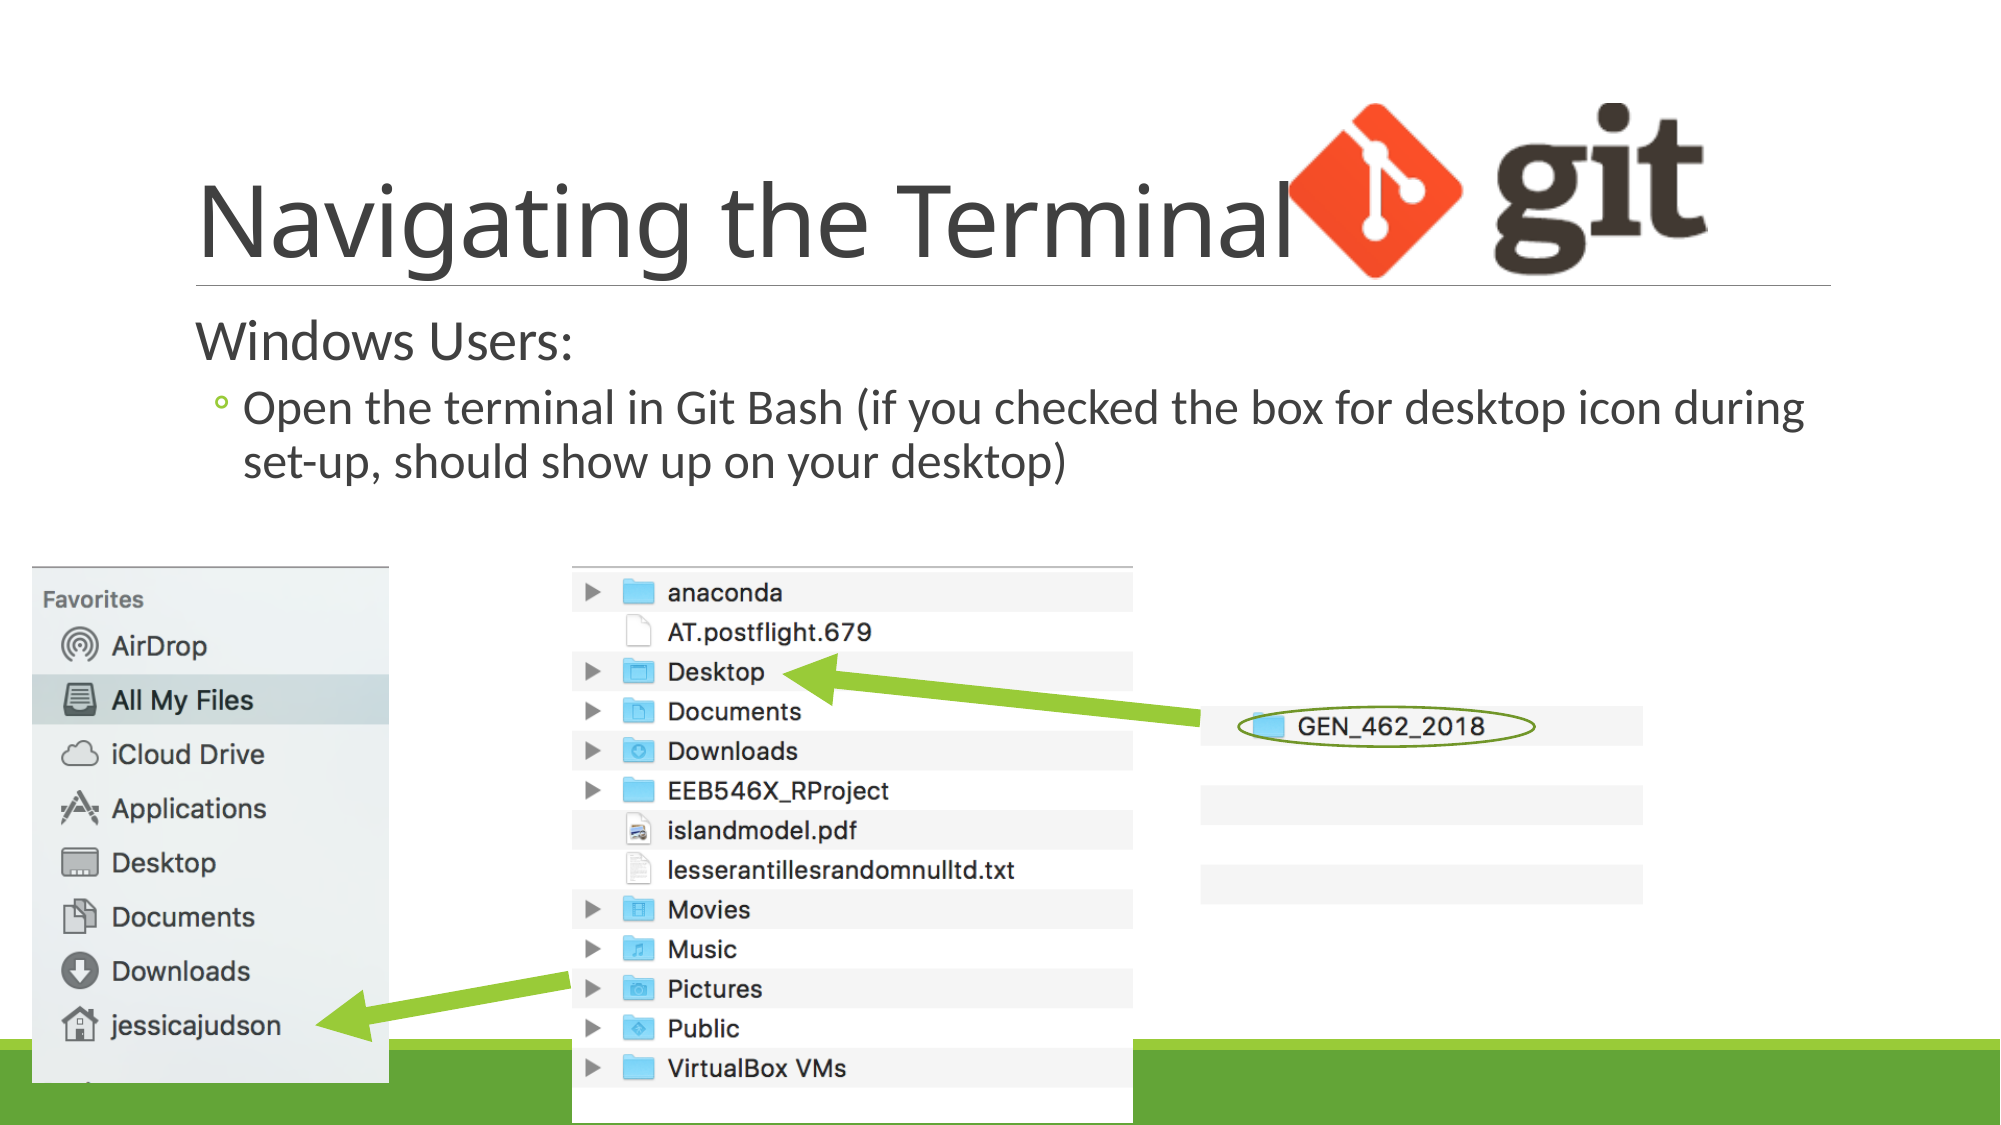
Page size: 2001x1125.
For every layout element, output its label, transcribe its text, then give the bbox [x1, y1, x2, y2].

picture [572, 565, 1134, 1123]
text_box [781, 673, 1201, 719]
title Navigating the Terminal [180, 47, 1830, 285]
picture [31, 565, 389, 1084]
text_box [314, 979, 569, 1026]
list Windows Users: Open the terminal in Git Bash (if you checked the box for desktop icon during set-up, should show up on your desktop) [180, 302, 1830, 963]
picture [1199, 701, 1644, 945]
picture [1287, 103, 1709, 280]
